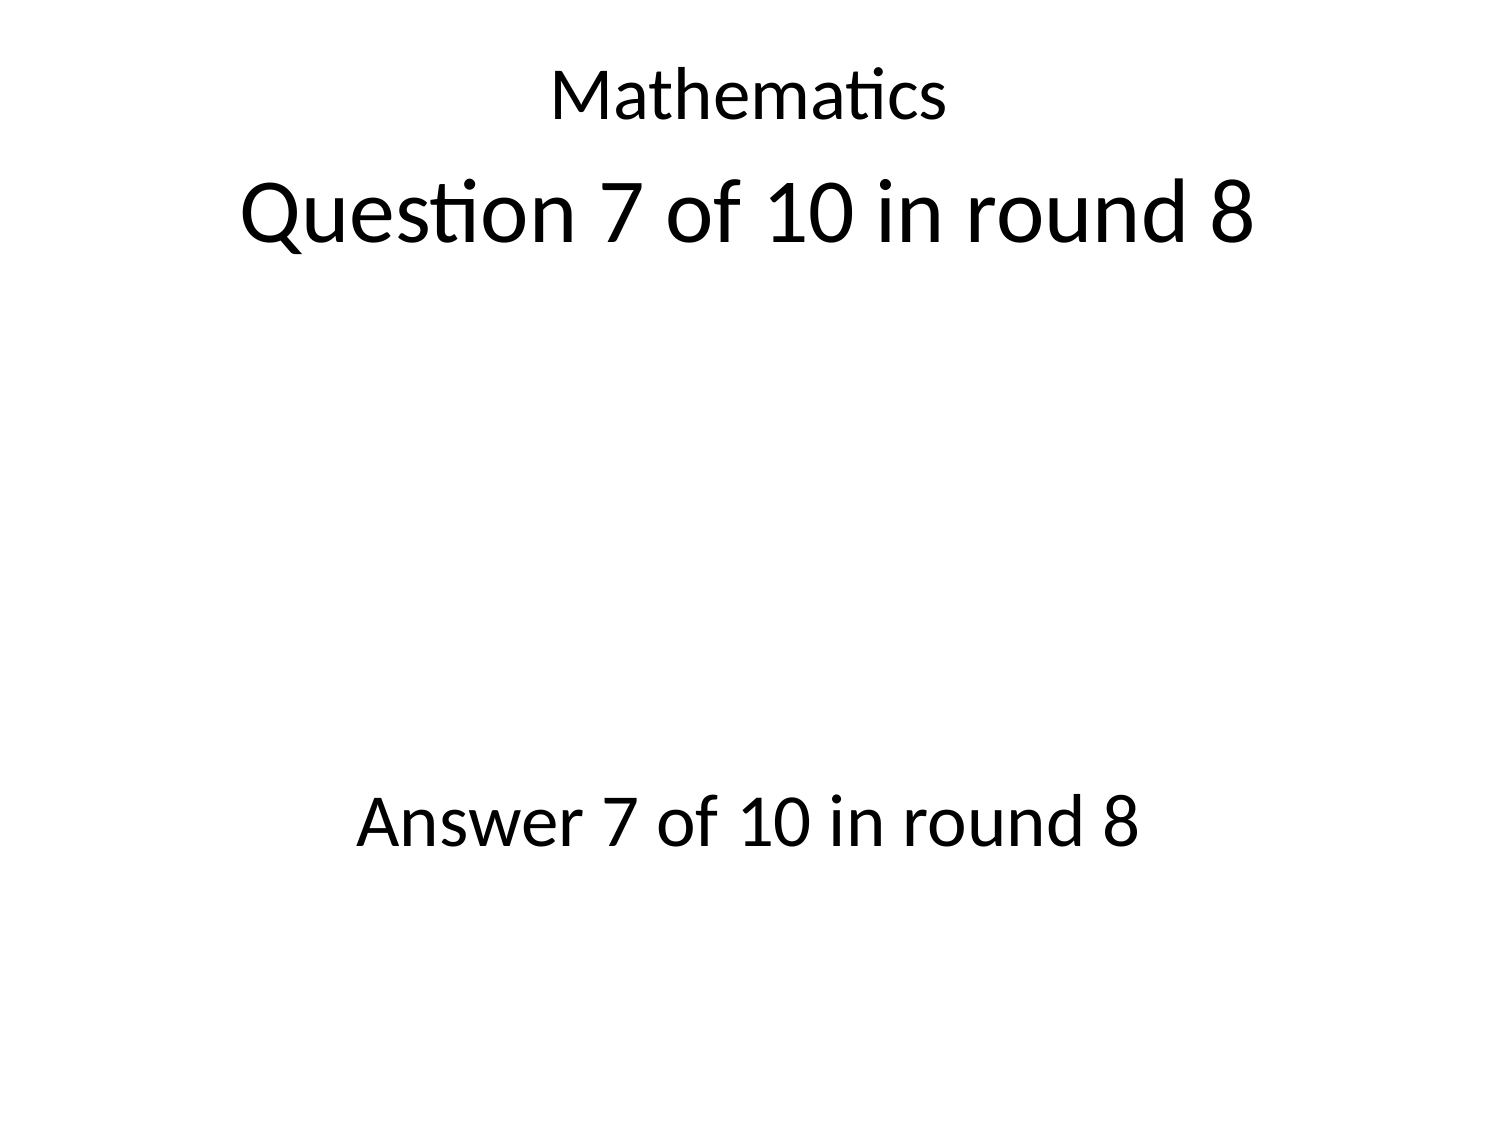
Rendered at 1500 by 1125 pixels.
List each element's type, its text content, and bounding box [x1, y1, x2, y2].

text_box Answer 7 of 10 in round 8 [35, 764, 1463, 921]
text_box Mathematics [35, 37, 1463, 143]
text_box Question 7 of 10 in round 8 [35, 143, 1463, 764]
